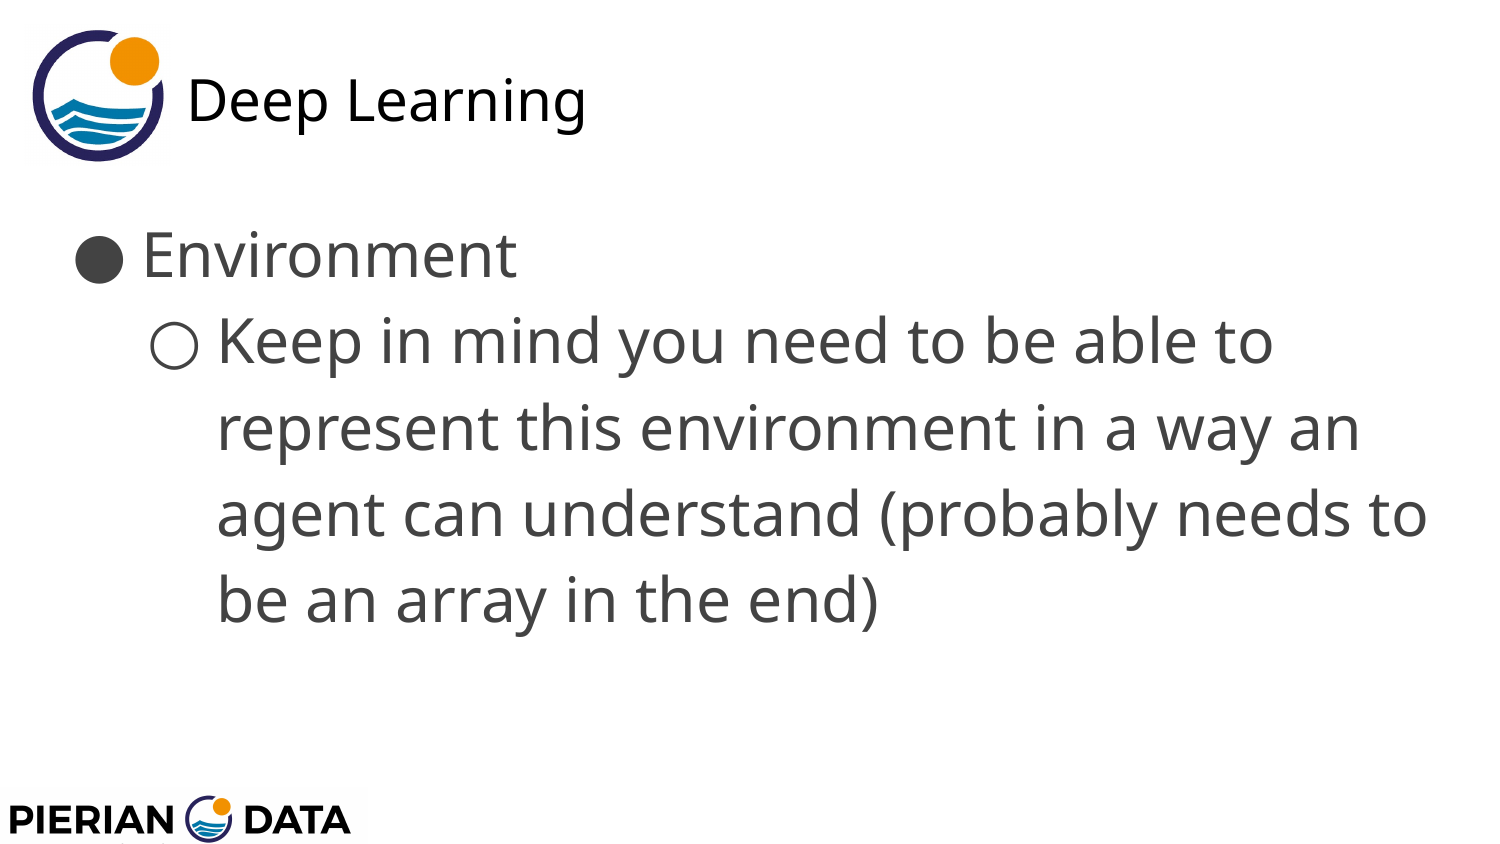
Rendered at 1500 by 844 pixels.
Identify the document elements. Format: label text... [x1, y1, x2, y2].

list Environment Keep in mind you need to be able to represent this environment in a way an agent can understand (probably needs to be an array in the end) [51, 189, 1449, 750]
title Deep Learning [176, 48, 1449, 143]
picture [0, 787, 368, 844]
picture [24, 24, 172, 167]
